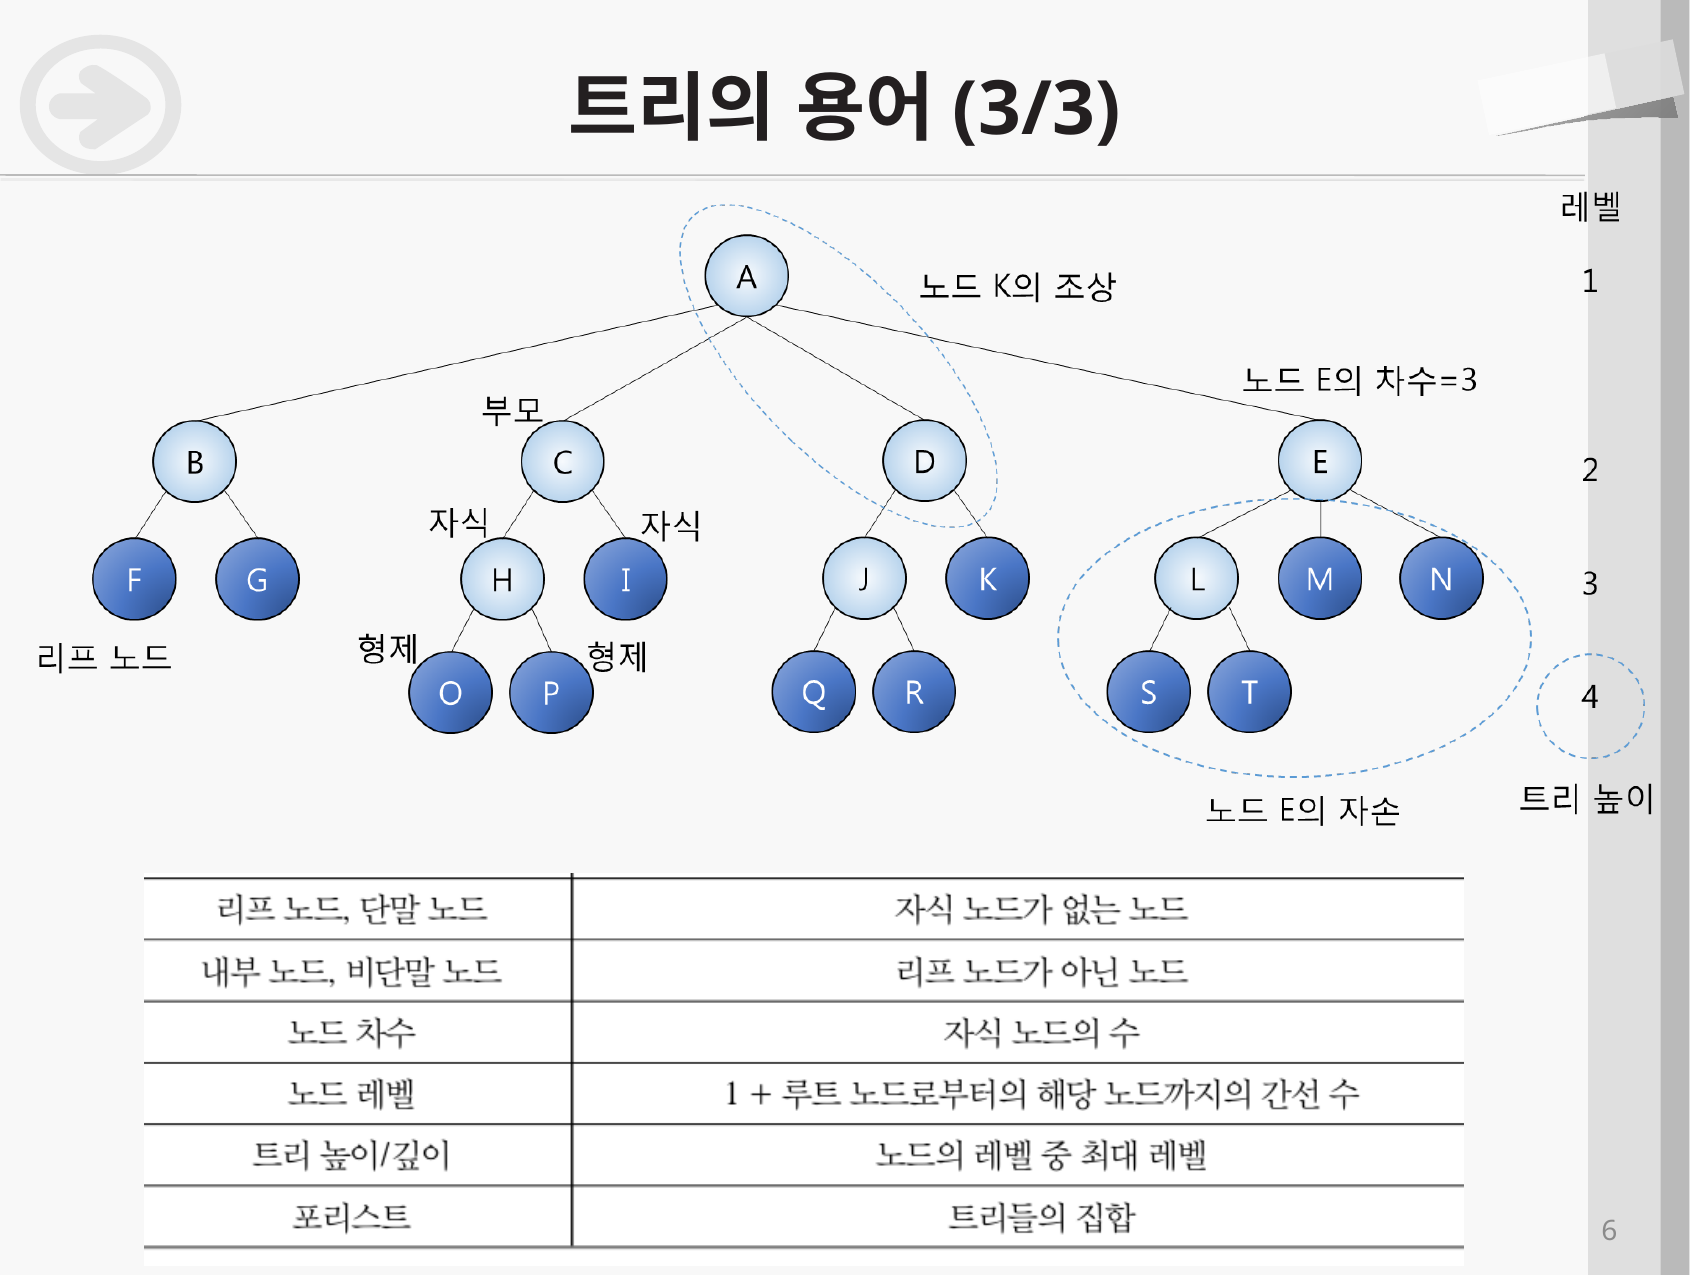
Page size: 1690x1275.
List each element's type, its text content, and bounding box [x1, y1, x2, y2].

picture [15, 174, 1675, 847]
picture [144, 873, 1464, 1266]
slide_number 6 [1496, 1203, 1633, 1260]
title 트리의 용어(3/3) [57, 28, 1633, 171]
